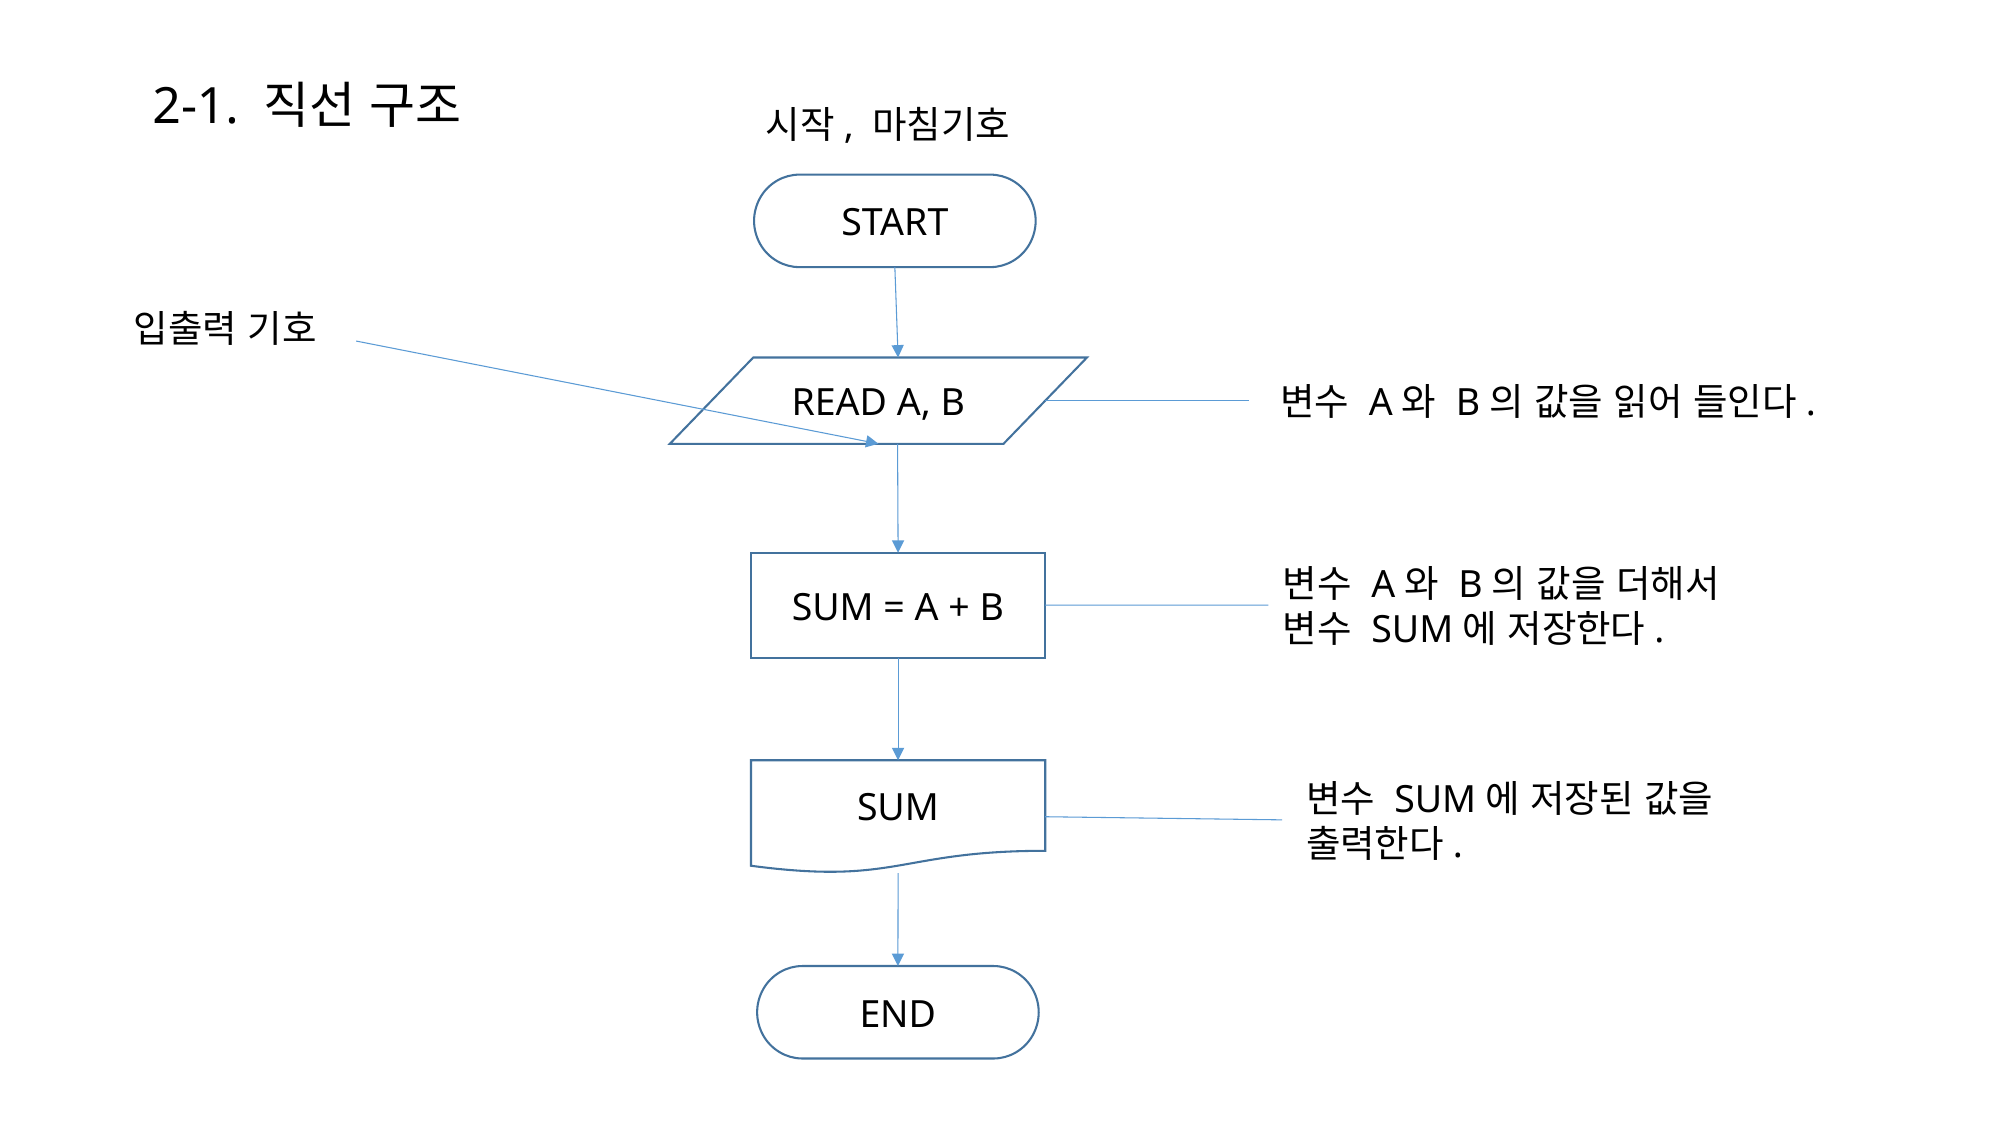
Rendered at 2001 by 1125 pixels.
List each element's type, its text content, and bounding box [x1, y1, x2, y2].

text_box SUM = A + B [750, 552, 1046, 659]
text_box 변수 SUM에 저장된 값을 출력한다. [1291, 767, 1729, 872]
text_box 변수 A와 B의 값을 더해서 변수 SUM에 저장한다. [1268, 552, 1735, 658]
text_box 변수 A와 B의 값을 읽어 들인다. [1265, 370, 1849, 431]
text_box READ A, B [667, 410, 865, 445]
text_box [894, 267, 899, 358]
text_box READ A, B [703, 356, 1090, 445]
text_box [1045, 816, 1283, 820]
title 2-1. 직선 구조 [137, 59, 1863, 155]
text_box 시작, 마침기호 [751, 93, 1039, 154]
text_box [356, 341, 712, 401]
text_box 입출력 기호 [118, 297, 332, 358]
text_box SUM [749, 759, 1047, 873]
text_box START [753, 173, 1037, 269]
text_box END [756, 964, 1040, 1060]
